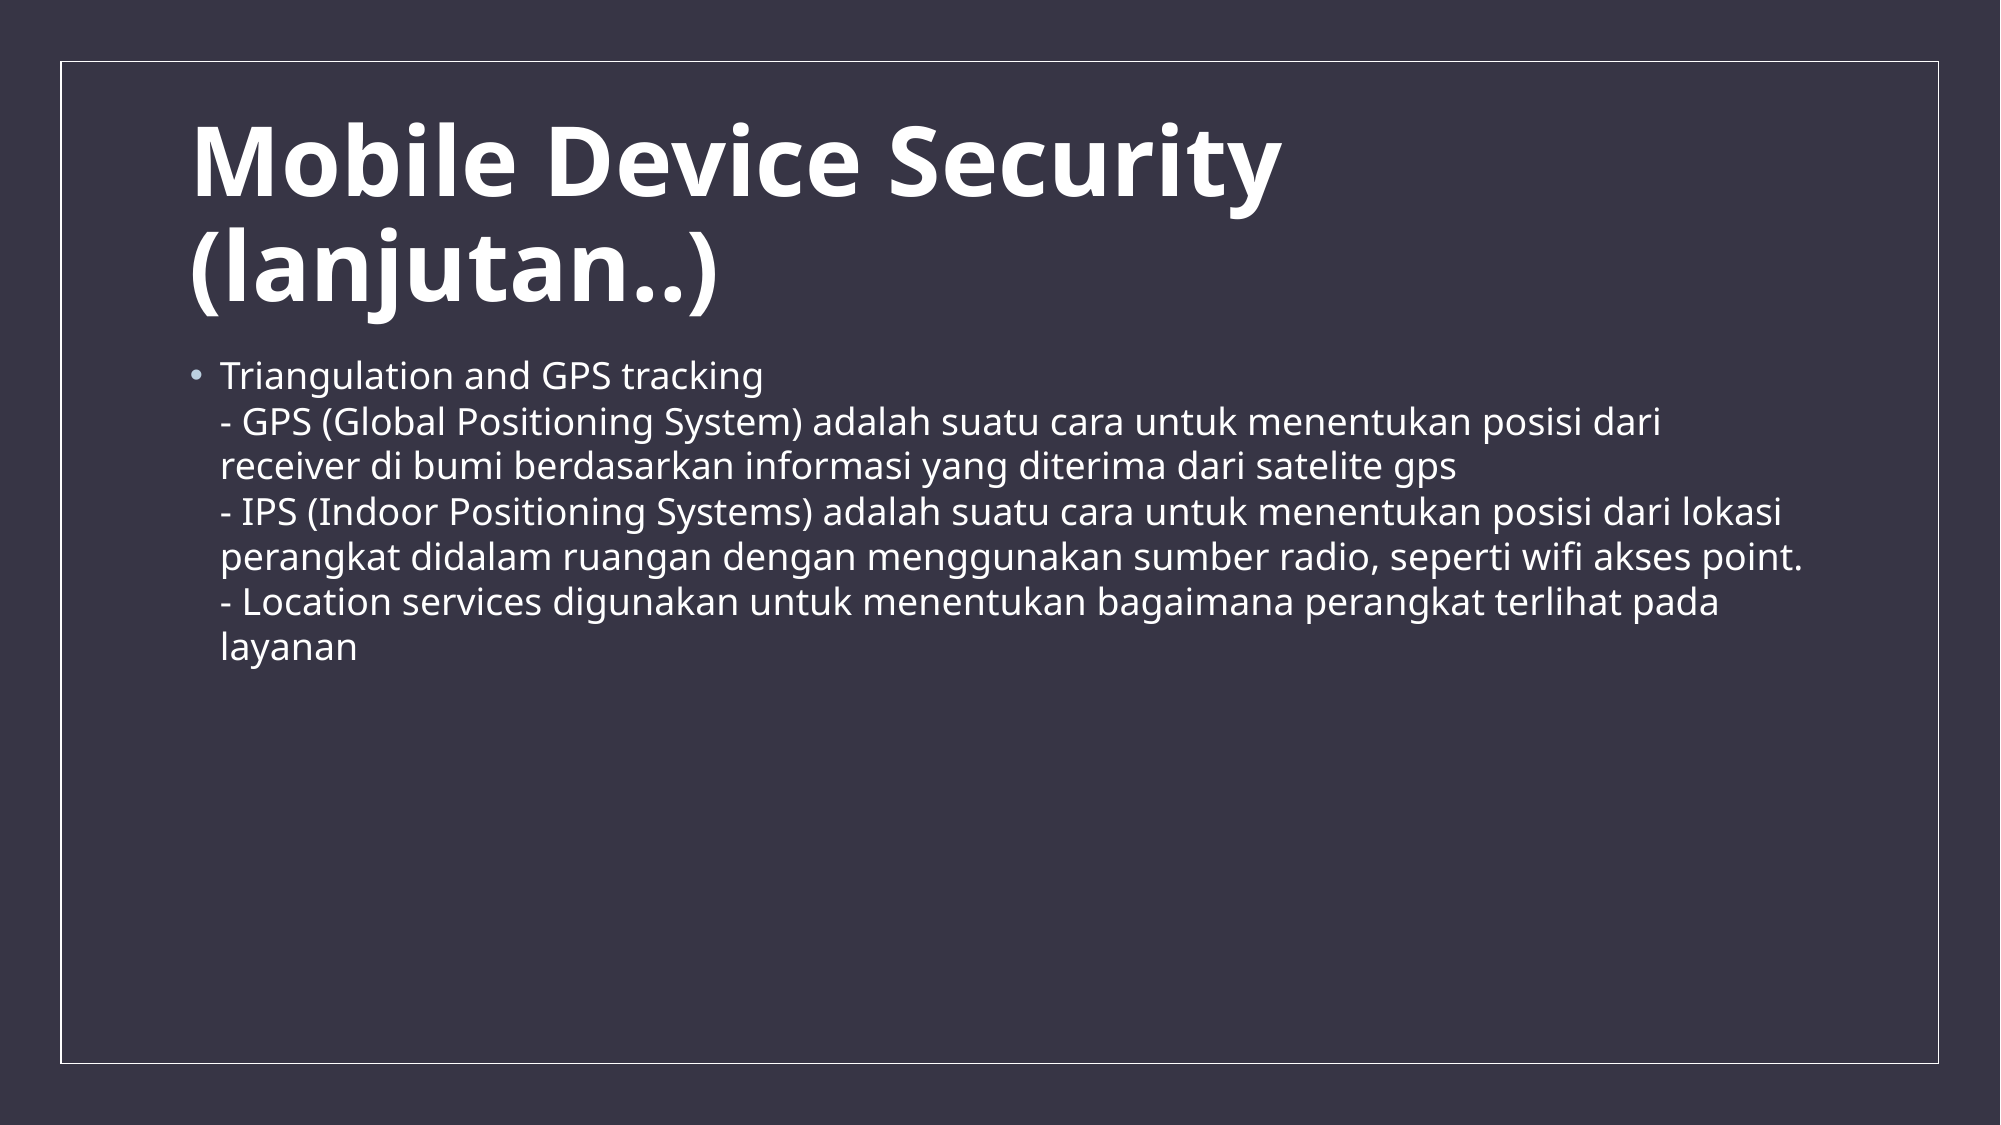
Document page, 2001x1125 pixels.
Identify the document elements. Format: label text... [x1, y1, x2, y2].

title Mobile Device Security (lanjutan..) [174, 105, 1825, 331]
list Triangulation and GPS tracking - GPS (Global Positioning System) adalah suatu cara untuk menentukan posisi dari receiver di bumi berdasarkan informasi yang diterima dari satelite gps - IPS (Indoor Positioning Systems) adalah suatu cara untuk menentukan posisi dari lokasi perangkat didalam ruangan dengan menggunakan sumber radio, seperti wifi akses point. - Location services digunakan untuk menentukan bagaimana perangkat terlihat pada layanan [174, 345, 1825, 990]
